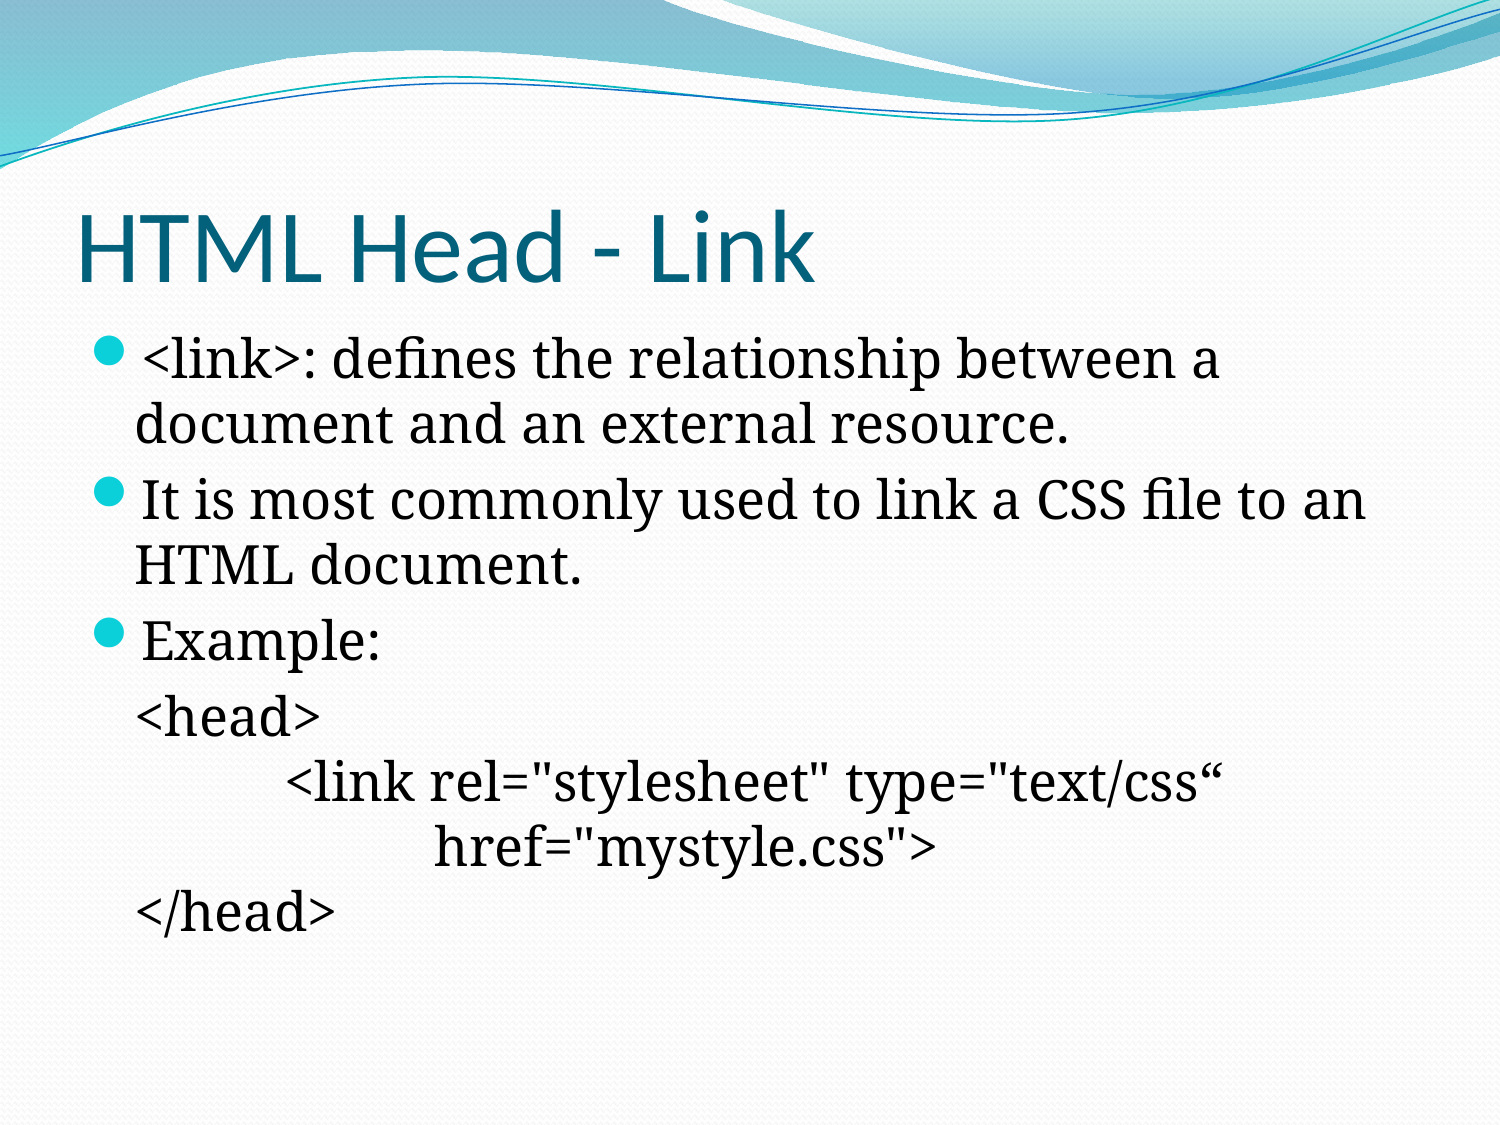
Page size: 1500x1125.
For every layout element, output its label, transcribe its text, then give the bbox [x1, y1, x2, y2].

list <link>: defines the relationship between a document and an external resource. It is most commonly used to link a CSS file to an HTML document. Example: <head> <link rel="stylesheet" type="text/css“ href="mystyle.css"> </head> [75, 317, 1425, 1038]
title HTML Head - Link [75, 115, 1425, 303]
